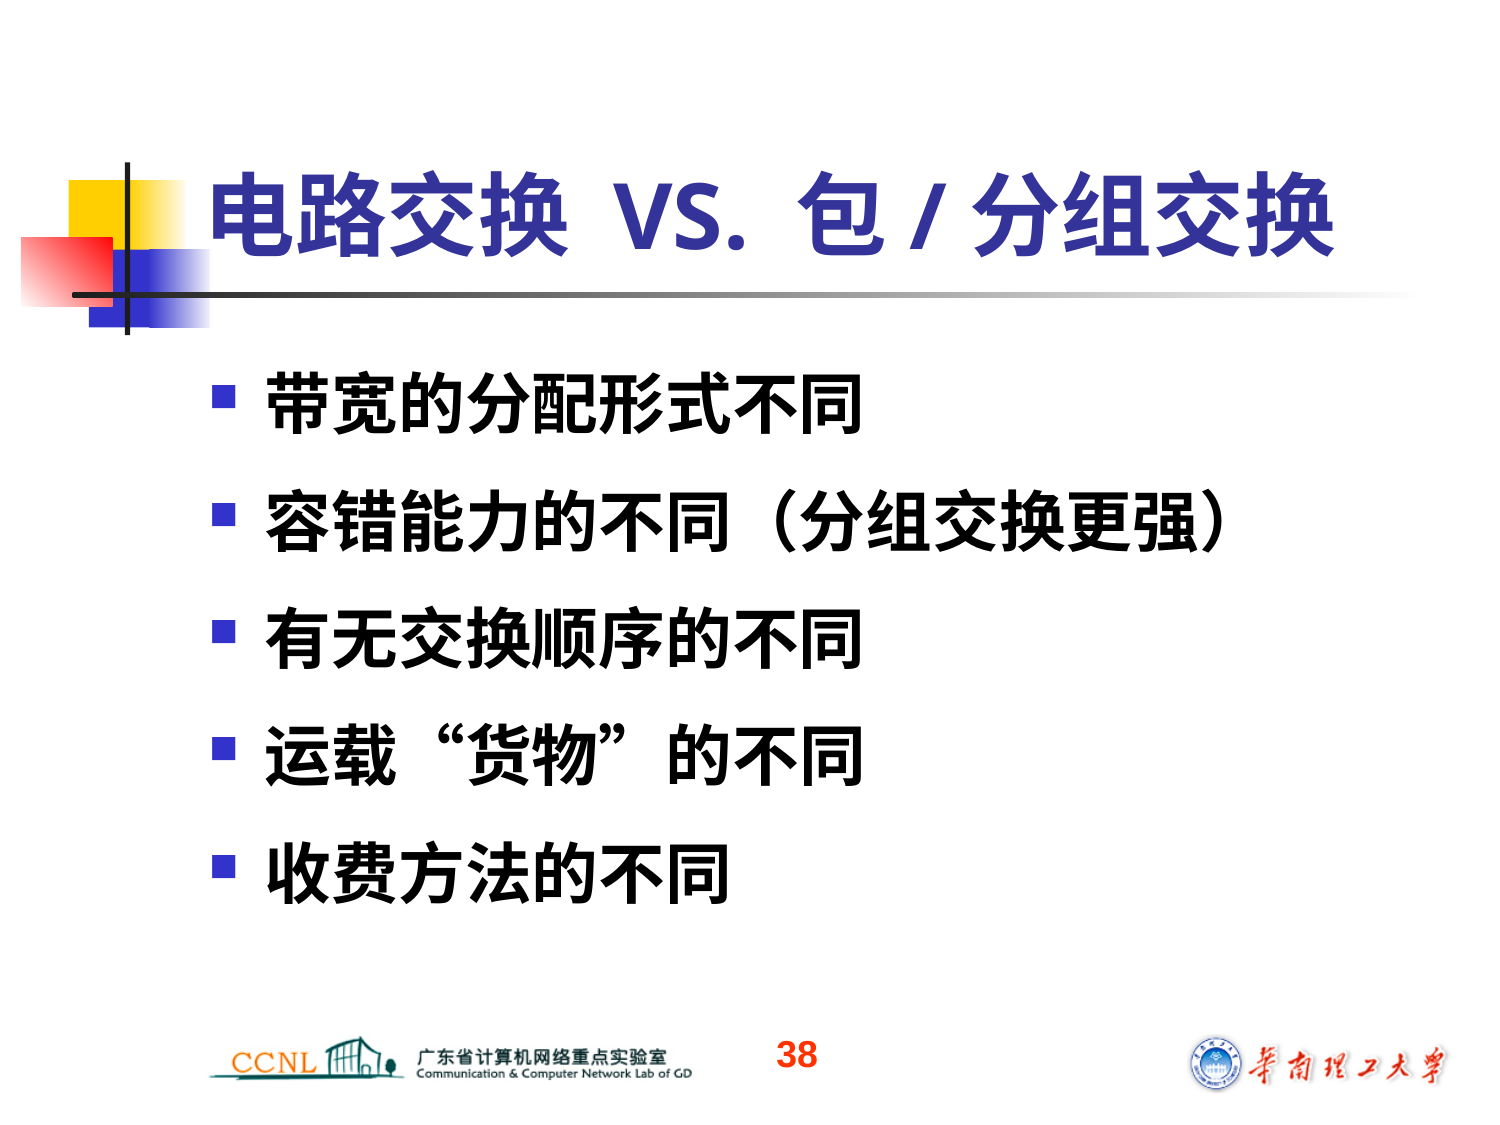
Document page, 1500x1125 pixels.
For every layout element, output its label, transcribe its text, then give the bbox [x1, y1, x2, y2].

picture [1187, 1034, 1459, 1093]
picture [195, 1034, 703, 1086]
title 电路交换 VS. 包/分组交换 [188, 34, 1468, 276]
list 带宽的分配形式不同 容错能力的不同（分组交换更强） 有无交换顺序的不同 运载“货物”的不同 收费方法的不同 [193, 330, 1470, 1007]
